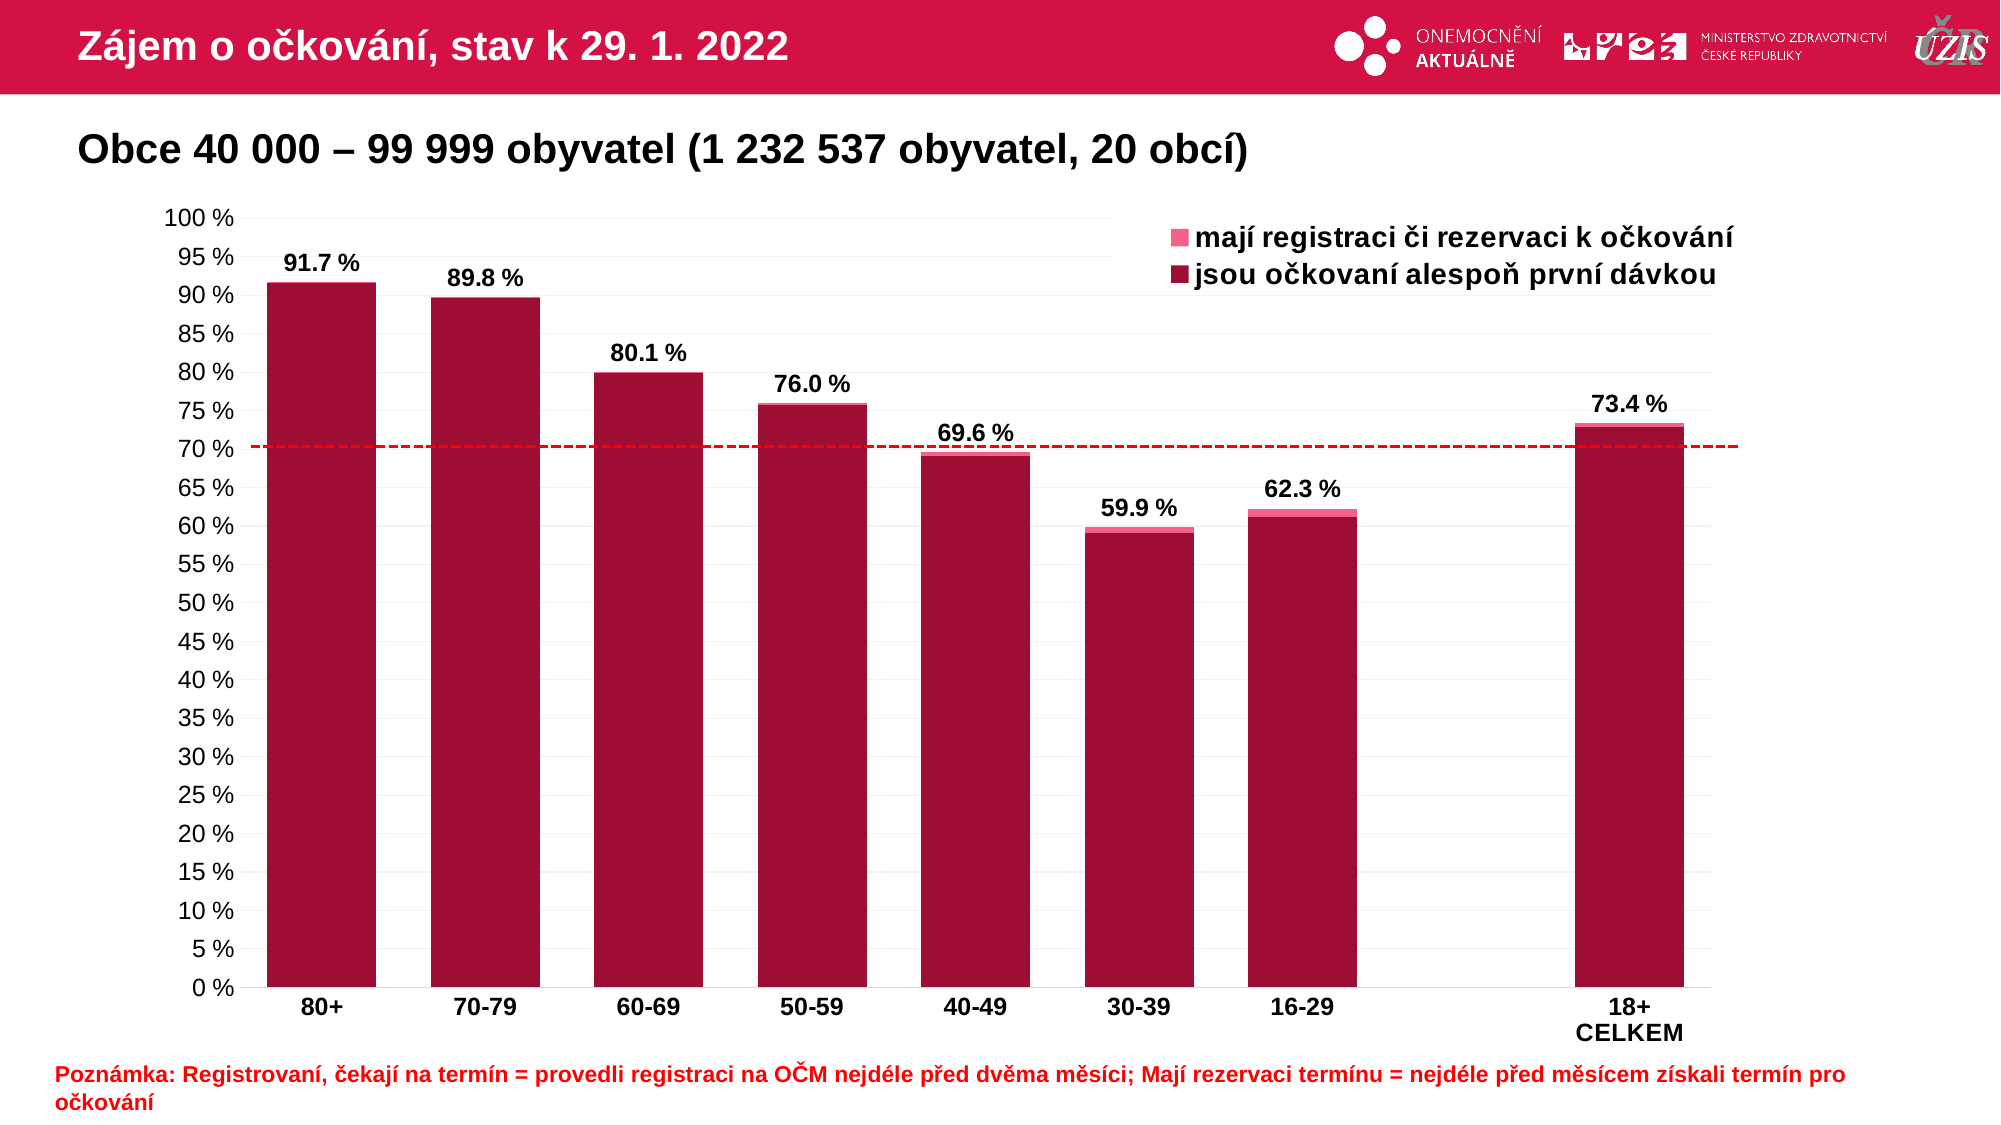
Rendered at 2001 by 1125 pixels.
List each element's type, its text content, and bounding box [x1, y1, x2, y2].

picture [1563, 31, 1888, 60]
picture [1334, 16, 1542, 76]
text_box Obce 40 000 – 99 999 obyvatel (1 232 537 obyvatel, 20 obcí) [62, 113, 1922, 179]
picture [1915, 15, 1989, 66]
chart [163, 190, 1822, 1051]
text_box Poznámka: Registrovaní, čekají na termín = provedli registraci na OČM nejdéle před dvěma měsíci; Mají rezervaci termínu = nejdéle před měsícem získali termín pro očkování [40, 1052, 1962, 1123]
title Zájem o očkování, stav k 29. 1. 2022 [62, 0, 948, 95]
